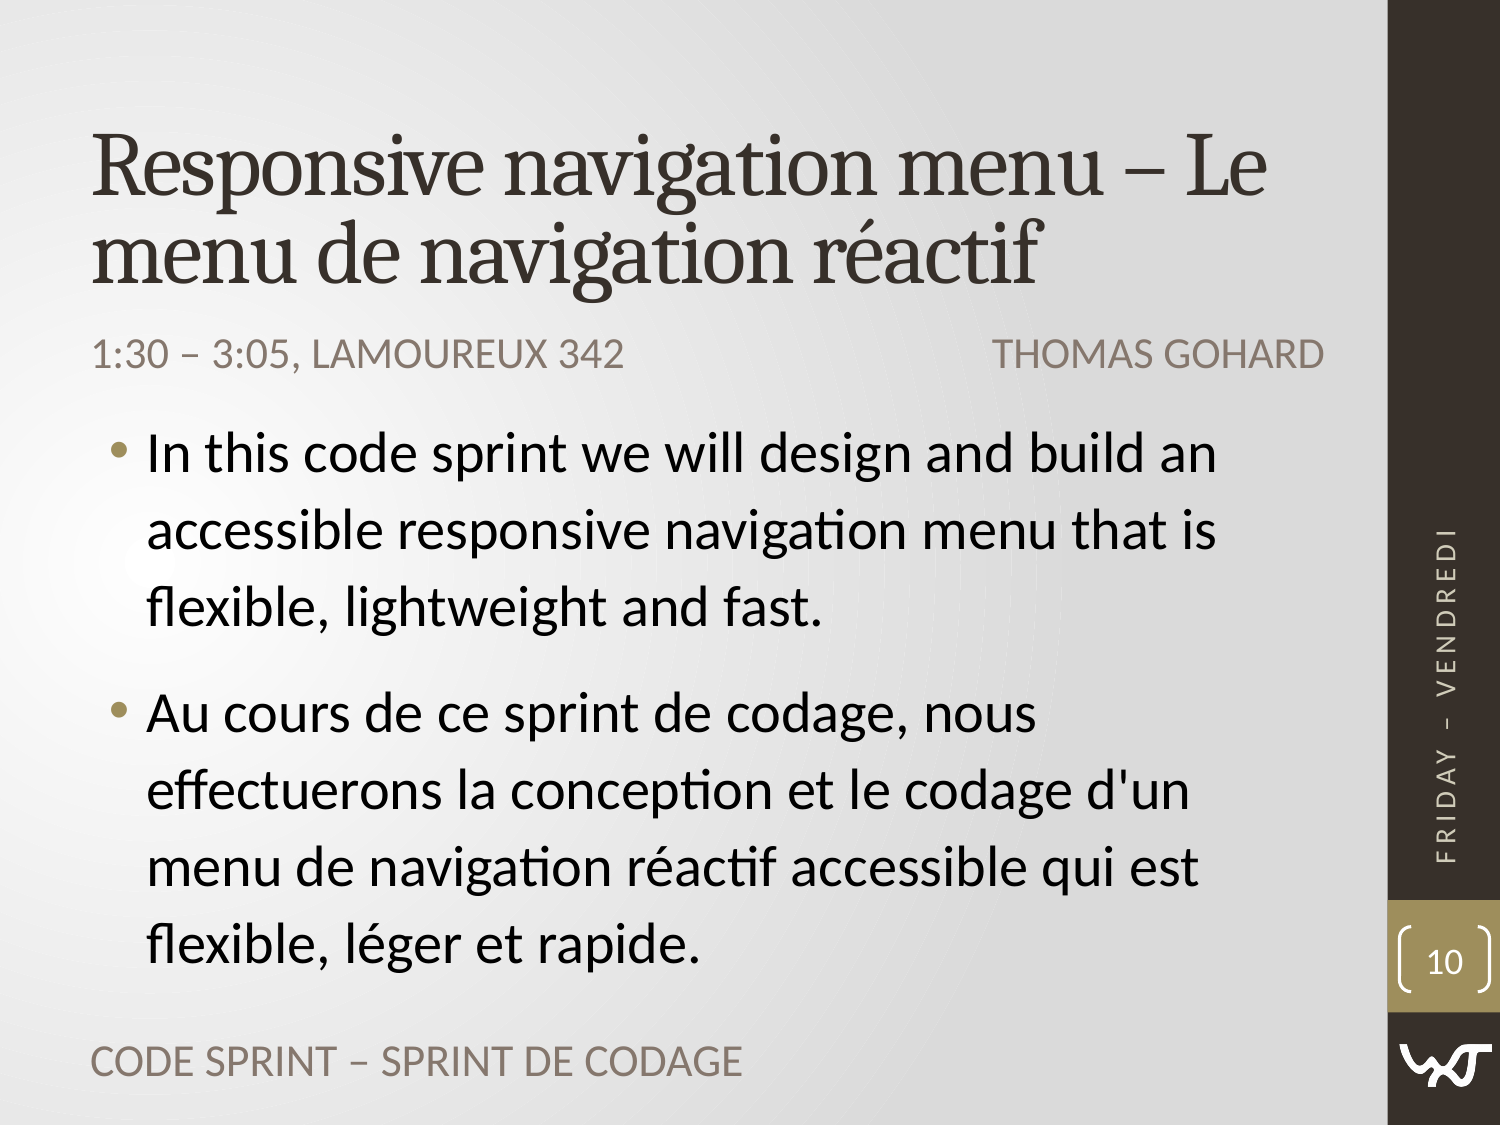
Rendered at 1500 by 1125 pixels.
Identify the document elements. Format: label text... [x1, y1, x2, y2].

title Responsive navigation menu – Le menu de navigation réactif [75, 71, 1325, 309]
list Code Sprint – Sprint de codage [75, 1022, 1325, 1105]
list Thomas Gohard [726, 316, 1325, 386]
list In this code sprint we will design and build an accessible responsive navigation menu that is flexible, lightweight and fast. Au cours de ce sprint de codage, nous effectuerons la conception et le codage d'un menu de navigation réactif accessible qui est flexible, léger et rapide. [75, 399, 1325, 1011]
footer Friday – Vendredi [1408, 500, 1469, 880]
slide_number 10 [1397, 925, 1492, 994]
list 1:30 ‒ 3:05, Lamoureux 342 [75, 316, 704, 386]
